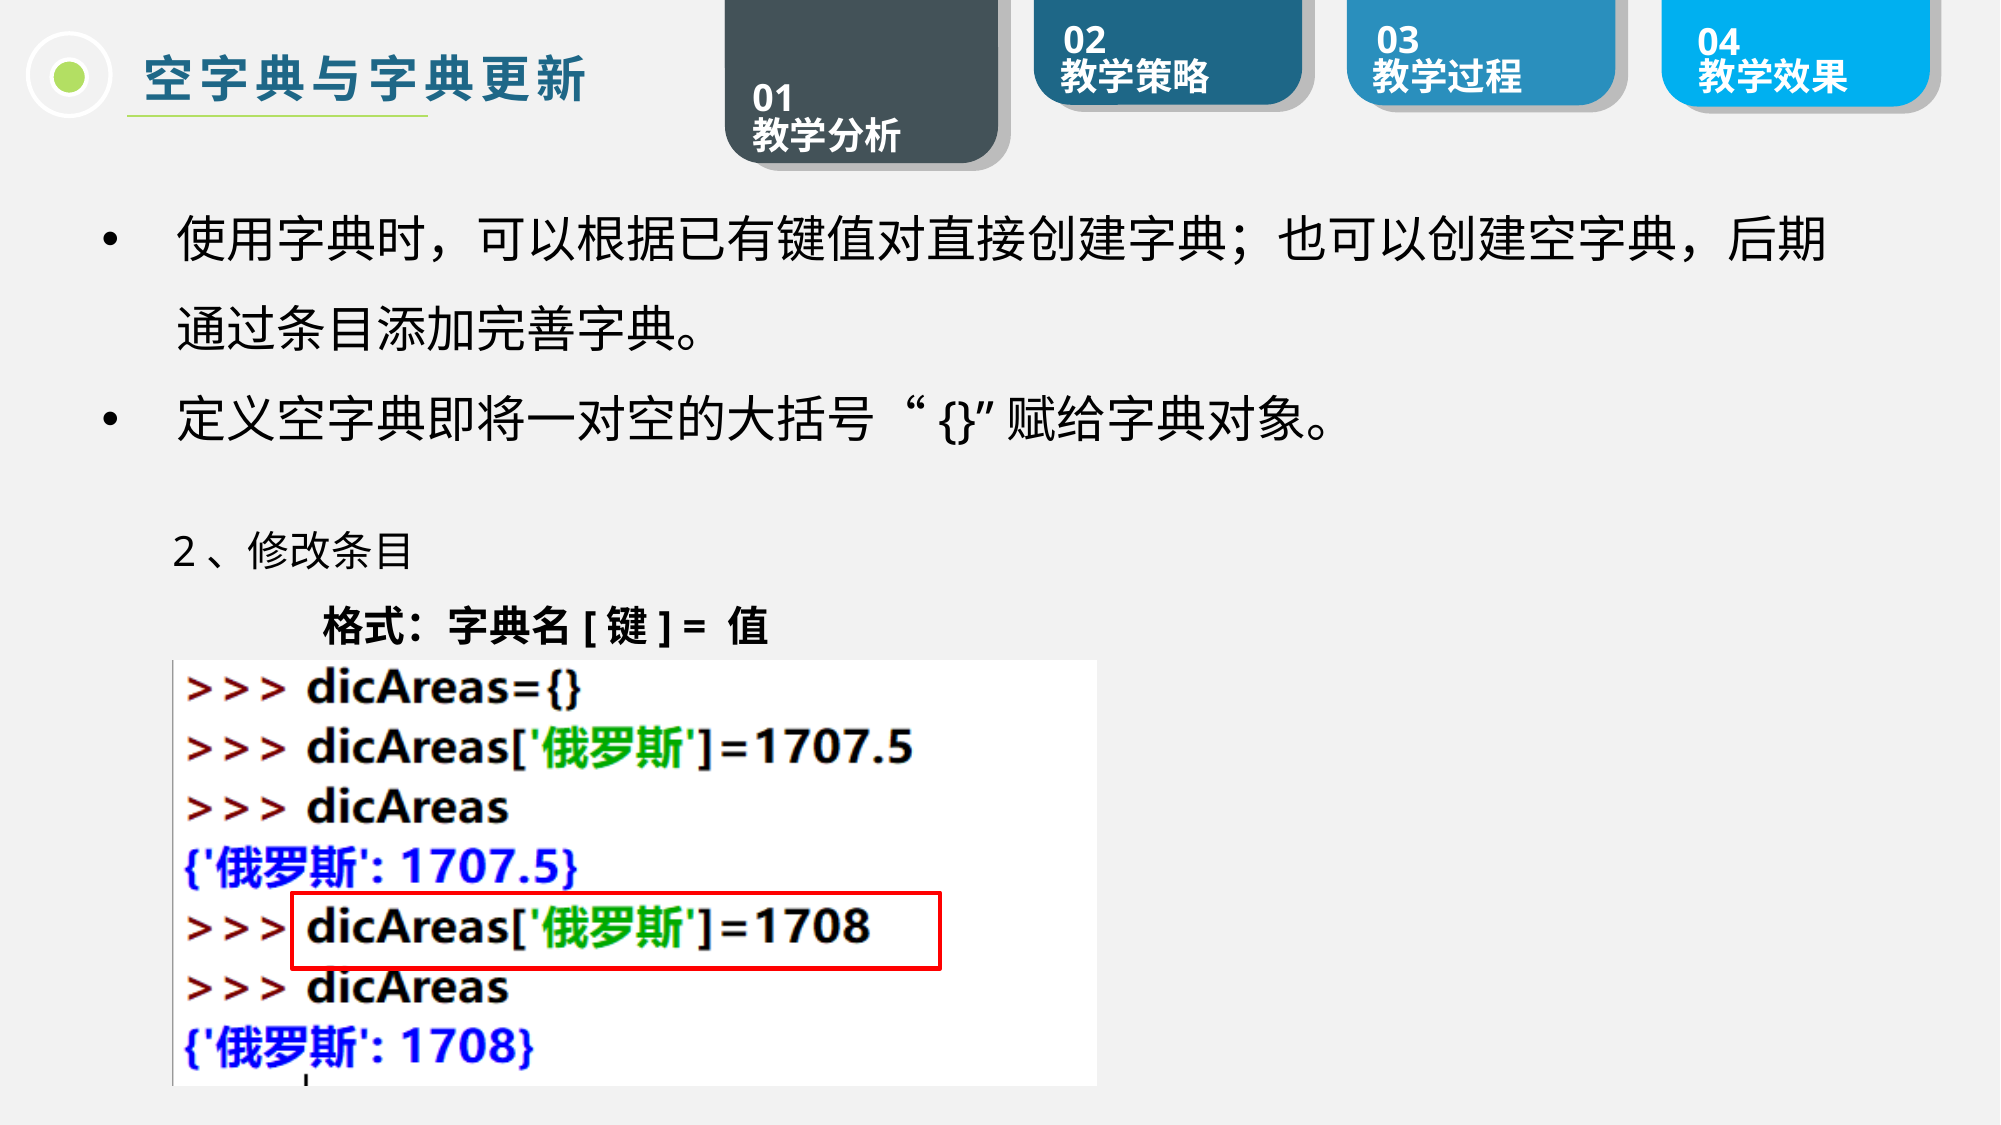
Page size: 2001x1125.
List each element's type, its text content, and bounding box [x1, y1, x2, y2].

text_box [27, 33, 1097, 117]
text_box 使用字典时，可以根据已有键值对直接创建字典；也可以创建空字典，后期通过条目添加完善字典。 定义空字典即将一对空的大括号“{}”赋给字典对象。 [86, 170, 1847, 456]
text_box 2、修改条目 格式：字典名[键] = 值 [156, 487, 880, 662]
picture [172, 659, 1097, 1086]
